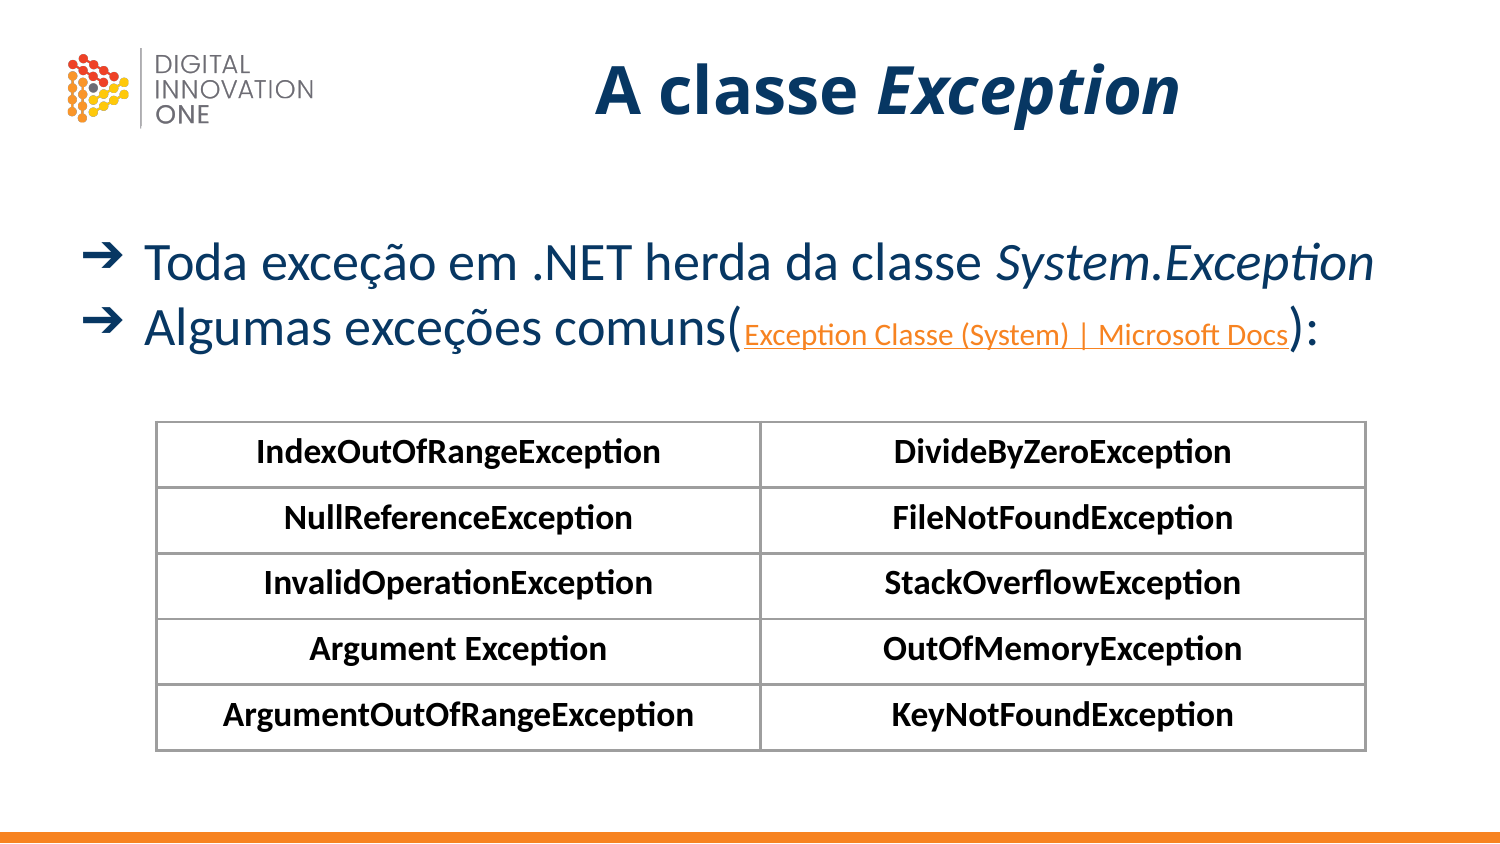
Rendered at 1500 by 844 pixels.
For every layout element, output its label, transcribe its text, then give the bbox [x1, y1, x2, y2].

text_box [0, 832, 1500, 843]
table_cell FileNotFoundException [762, 489, 1364, 552]
table_cell StackOverflowException [762, 555, 1364, 618]
table_header DivideByZeroException [762, 423, 1364, 486]
table_cell KeyNotFoundException [762, 686, 1364, 749]
text_box Toda exceção em .NET herda da classe System.Exception Algumas exceções comuns(Exception Classe (System) | Microsoft Docs): [54, 211, 1446, 794]
table_cell ArgumentOutOfRangeException [158, 686, 759, 749]
table_header IndexOutOfRangeException [158, 423, 759, 486]
subtitle A classe Exception [331, 39, 1455, 137]
picture [50, 39, 331, 138]
table_cell Argument Exception [158, 620, 759, 683]
table_cell OutOfMemoryException [762, 620, 1364, 683]
table_cell NullReferenceException [158, 489, 759, 552]
table_cell InvalidOperationException [158, 555, 759, 618]
